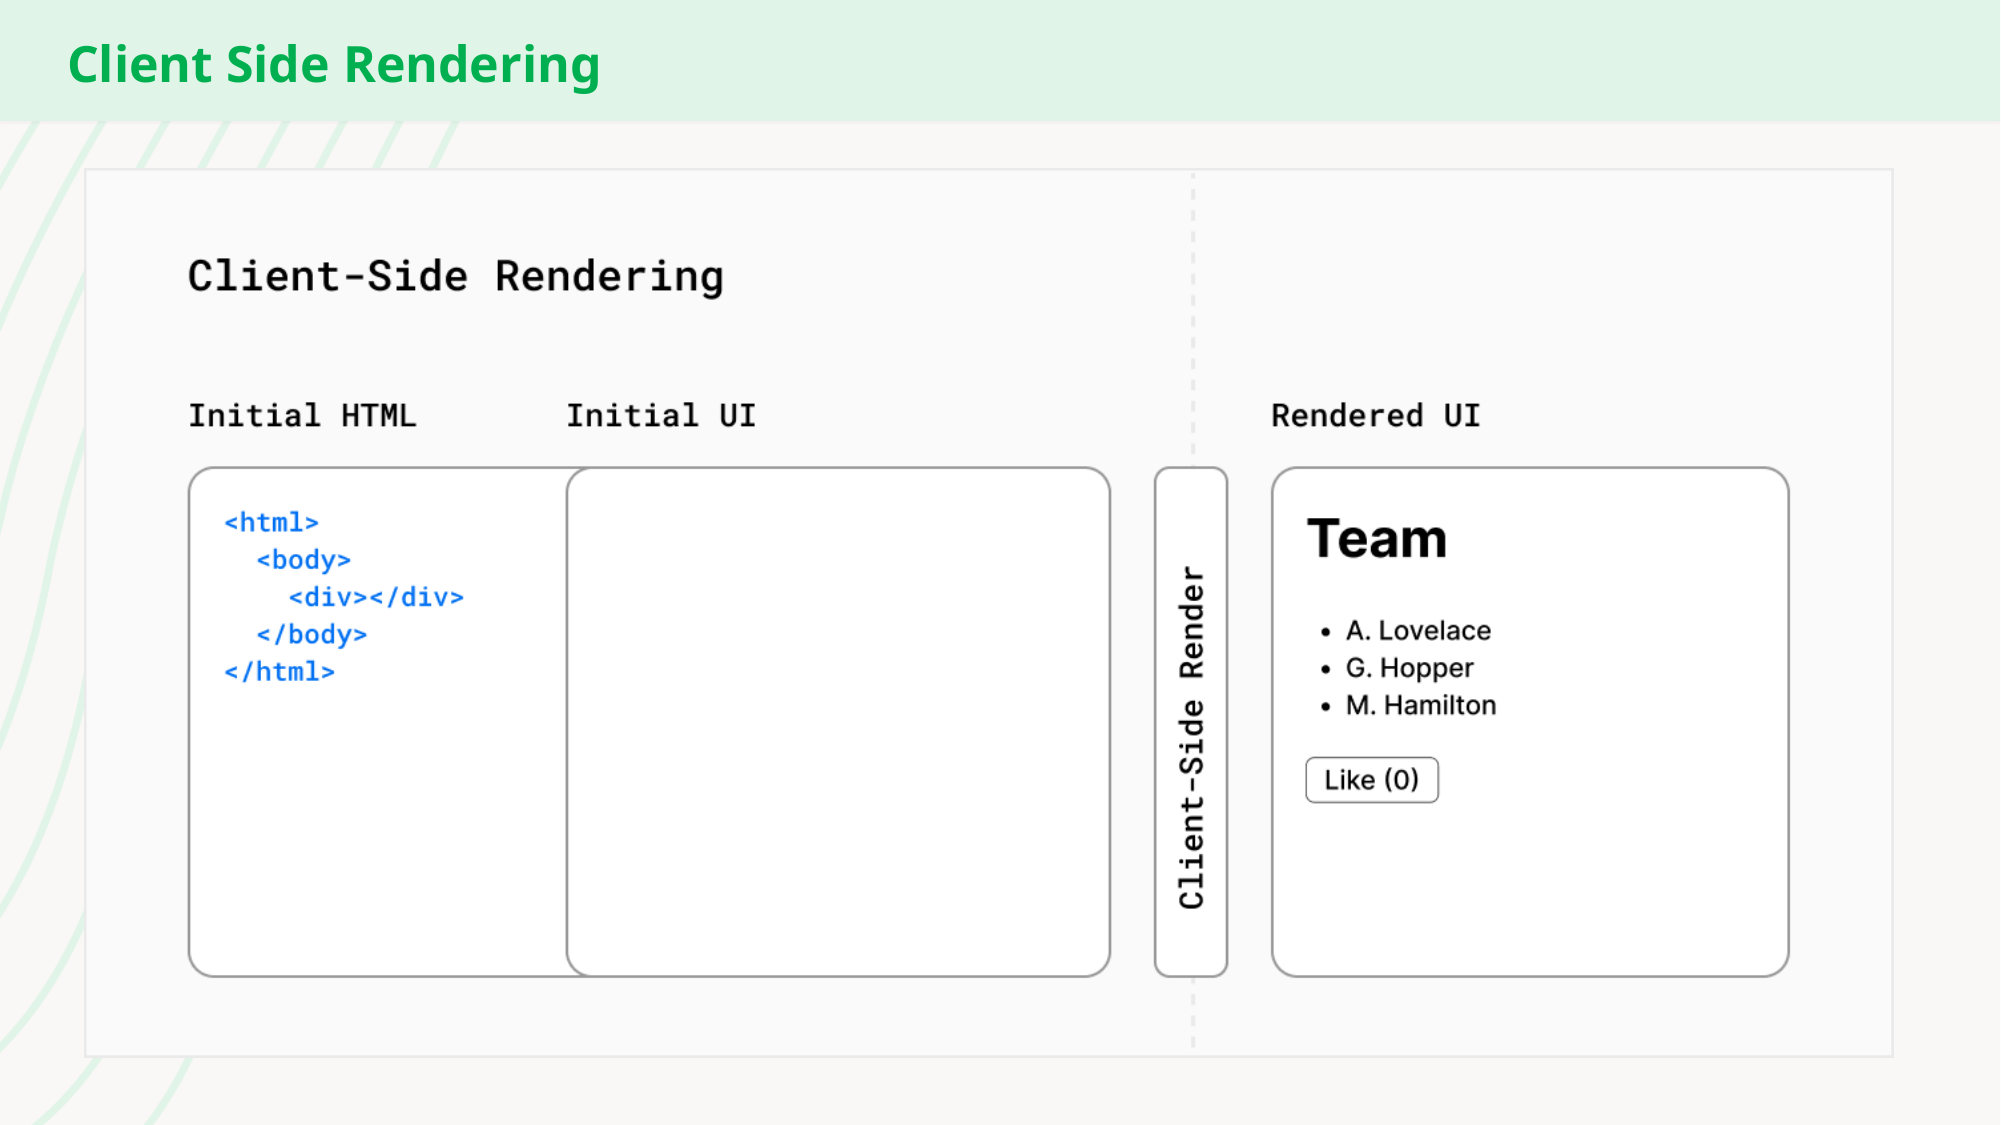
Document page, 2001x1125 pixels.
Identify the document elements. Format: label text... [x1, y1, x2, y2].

picture [0, 0, 2001, 1125]
text_box Client Side Rendering [52, 24, 967, 100]
